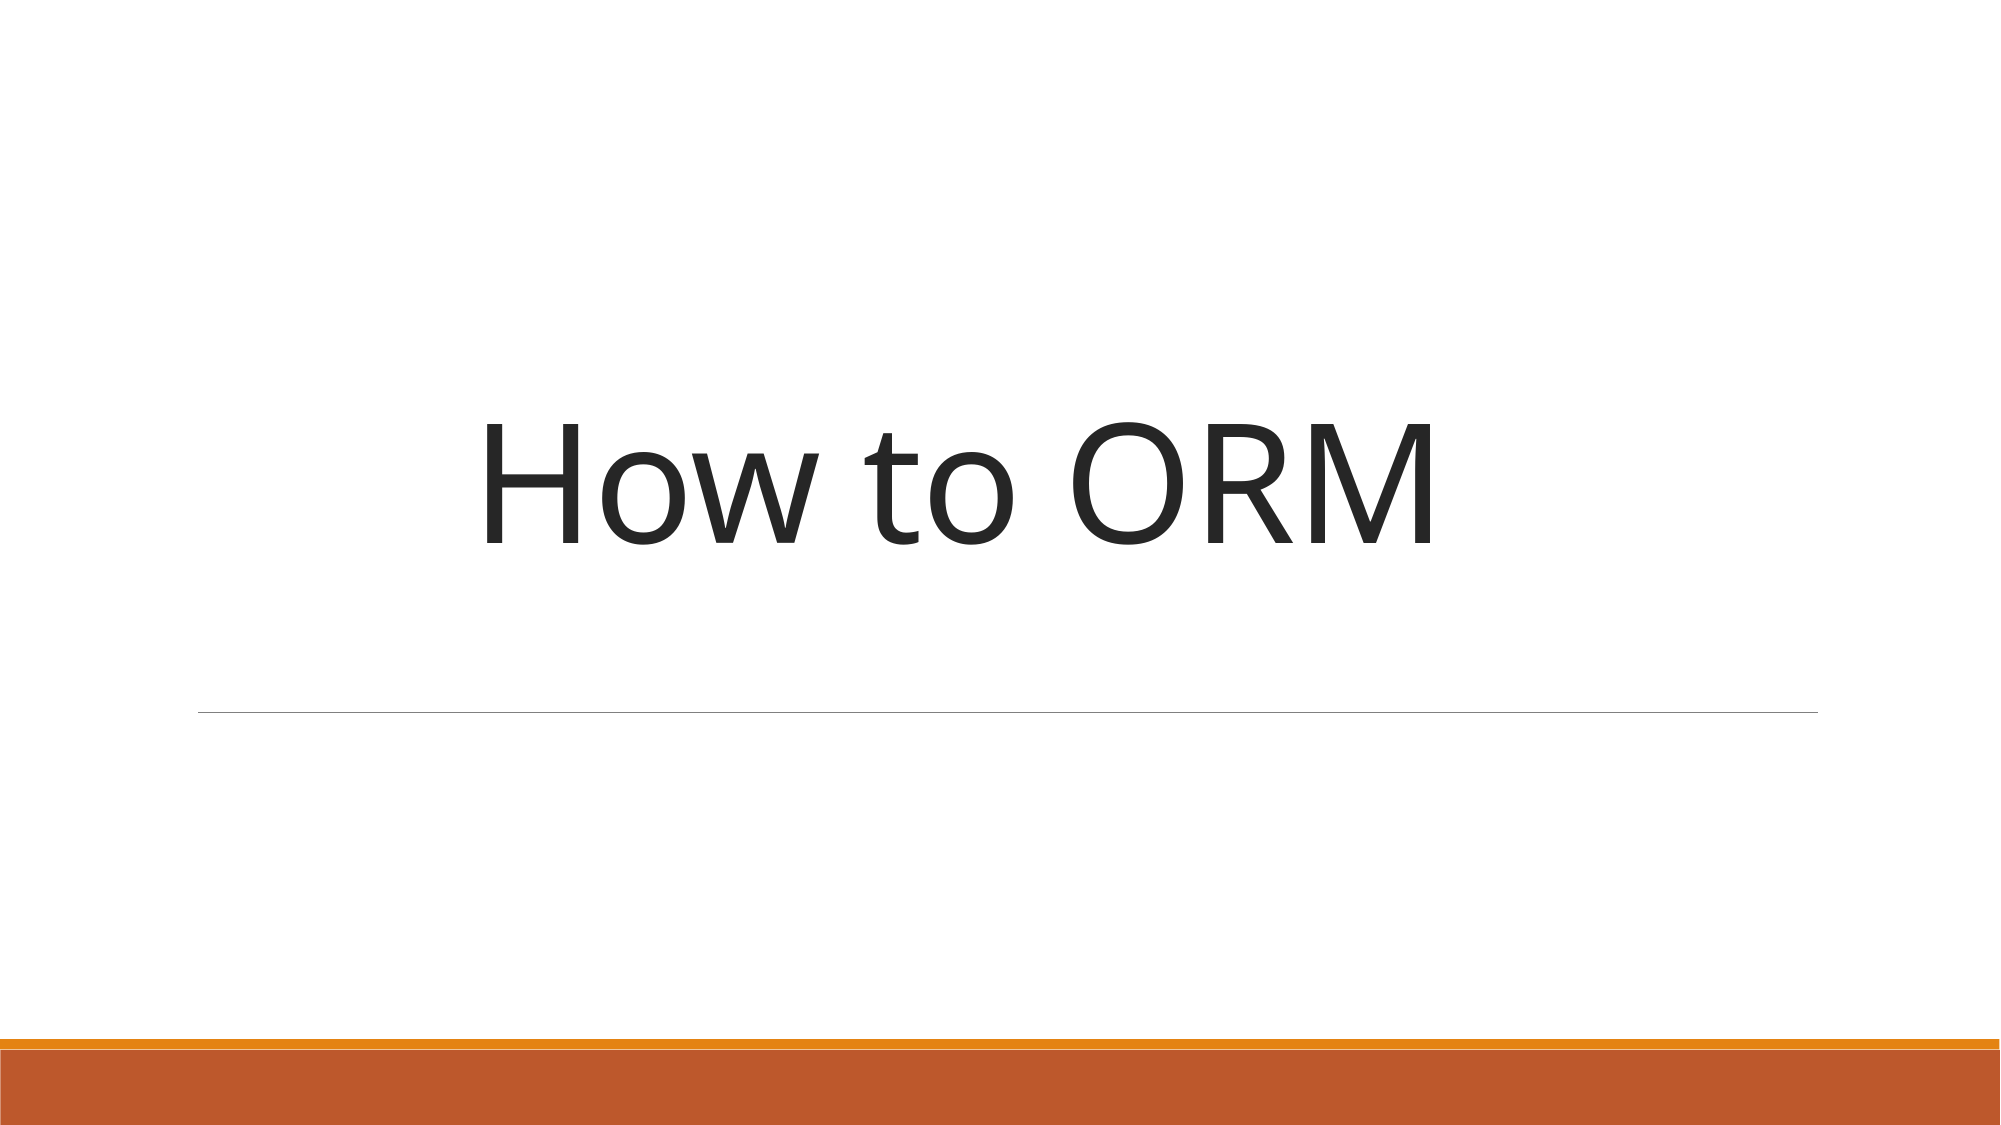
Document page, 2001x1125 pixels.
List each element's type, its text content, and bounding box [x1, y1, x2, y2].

title How to ORM [134, 0, 1785, 585]
